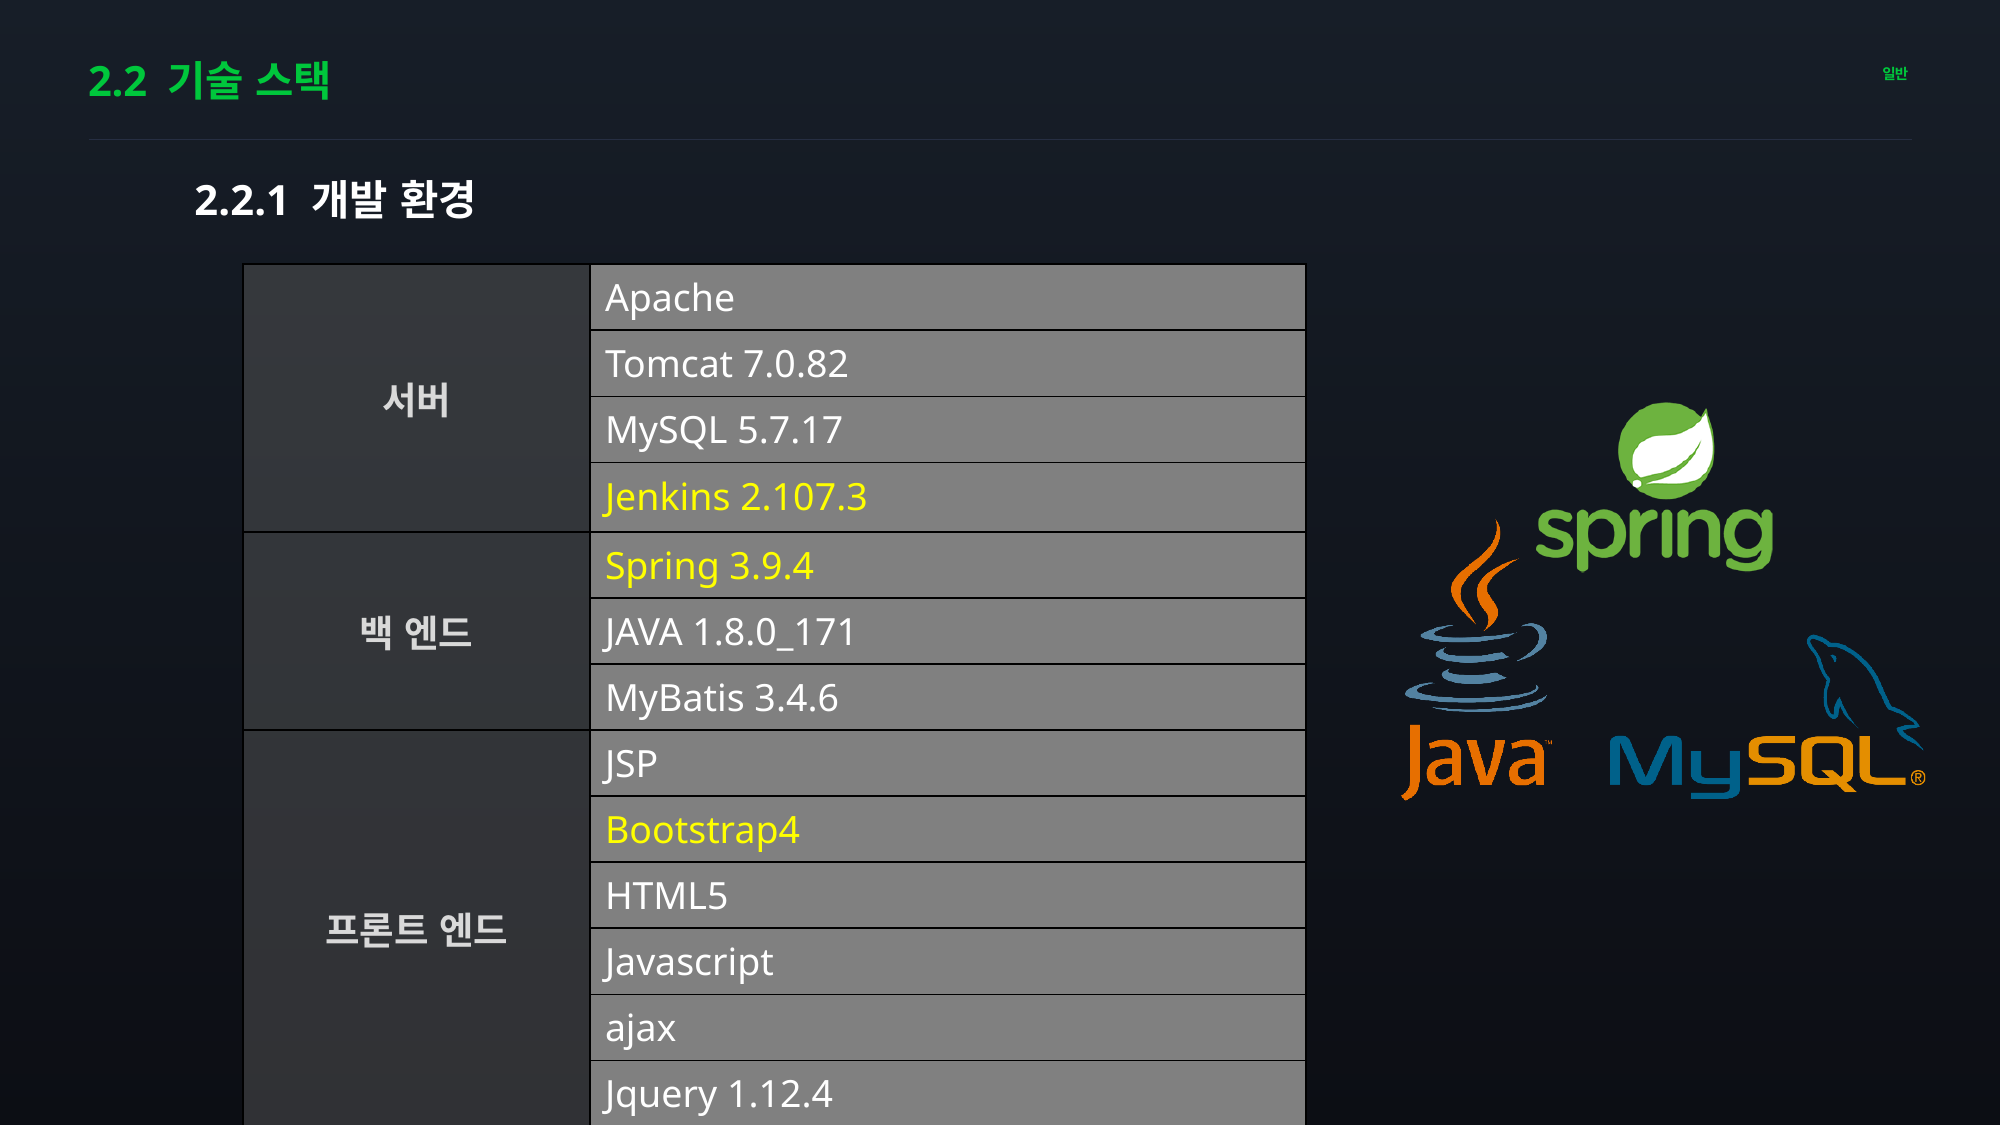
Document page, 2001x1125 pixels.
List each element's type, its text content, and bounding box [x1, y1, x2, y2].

table_cell Bootstrap4 [591, 797, 1305, 861]
table_cell HTML5 [591, 863, 1305, 927]
table_cell Spring 3.9.4 [591, 533, 1305, 597]
table_cell Jenkins 2.107.3 [591, 463, 1305, 531]
picture [1608, 634, 1927, 800]
table_cell Tomcat 7.0.82 [591, 331, 1305, 396]
table_cell JSP [591, 731, 1305, 795]
list 2.2.1 개발 환경 [194, 149, 1903, 974]
table_cell MyBatis 3.4.6 [591, 665, 1305, 729]
table_cell MySQL 5.7.17 [591, 397, 1305, 462]
table_cell Jquery 1.12.4 [591, 1061, 1305, 1125]
table_cell 백 엔드 [244, 533, 589, 729]
title 2.2 기술 스택 [88, 54, 1655, 95]
table_header Apache [591, 265, 1305, 329]
table_cell JAVA 1.8.0_171 [591, 599, 1305, 663]
table_cell ajax [591, 995, 1305, 1060]
table_header 서버 [244, 265, 589, 531]
table_cell 프론트 엔드 [244, 731, 589, 1125]
table_cell Javascript [591, 929, 1305, 994]
picture [1396, 396, 1871, 803]
